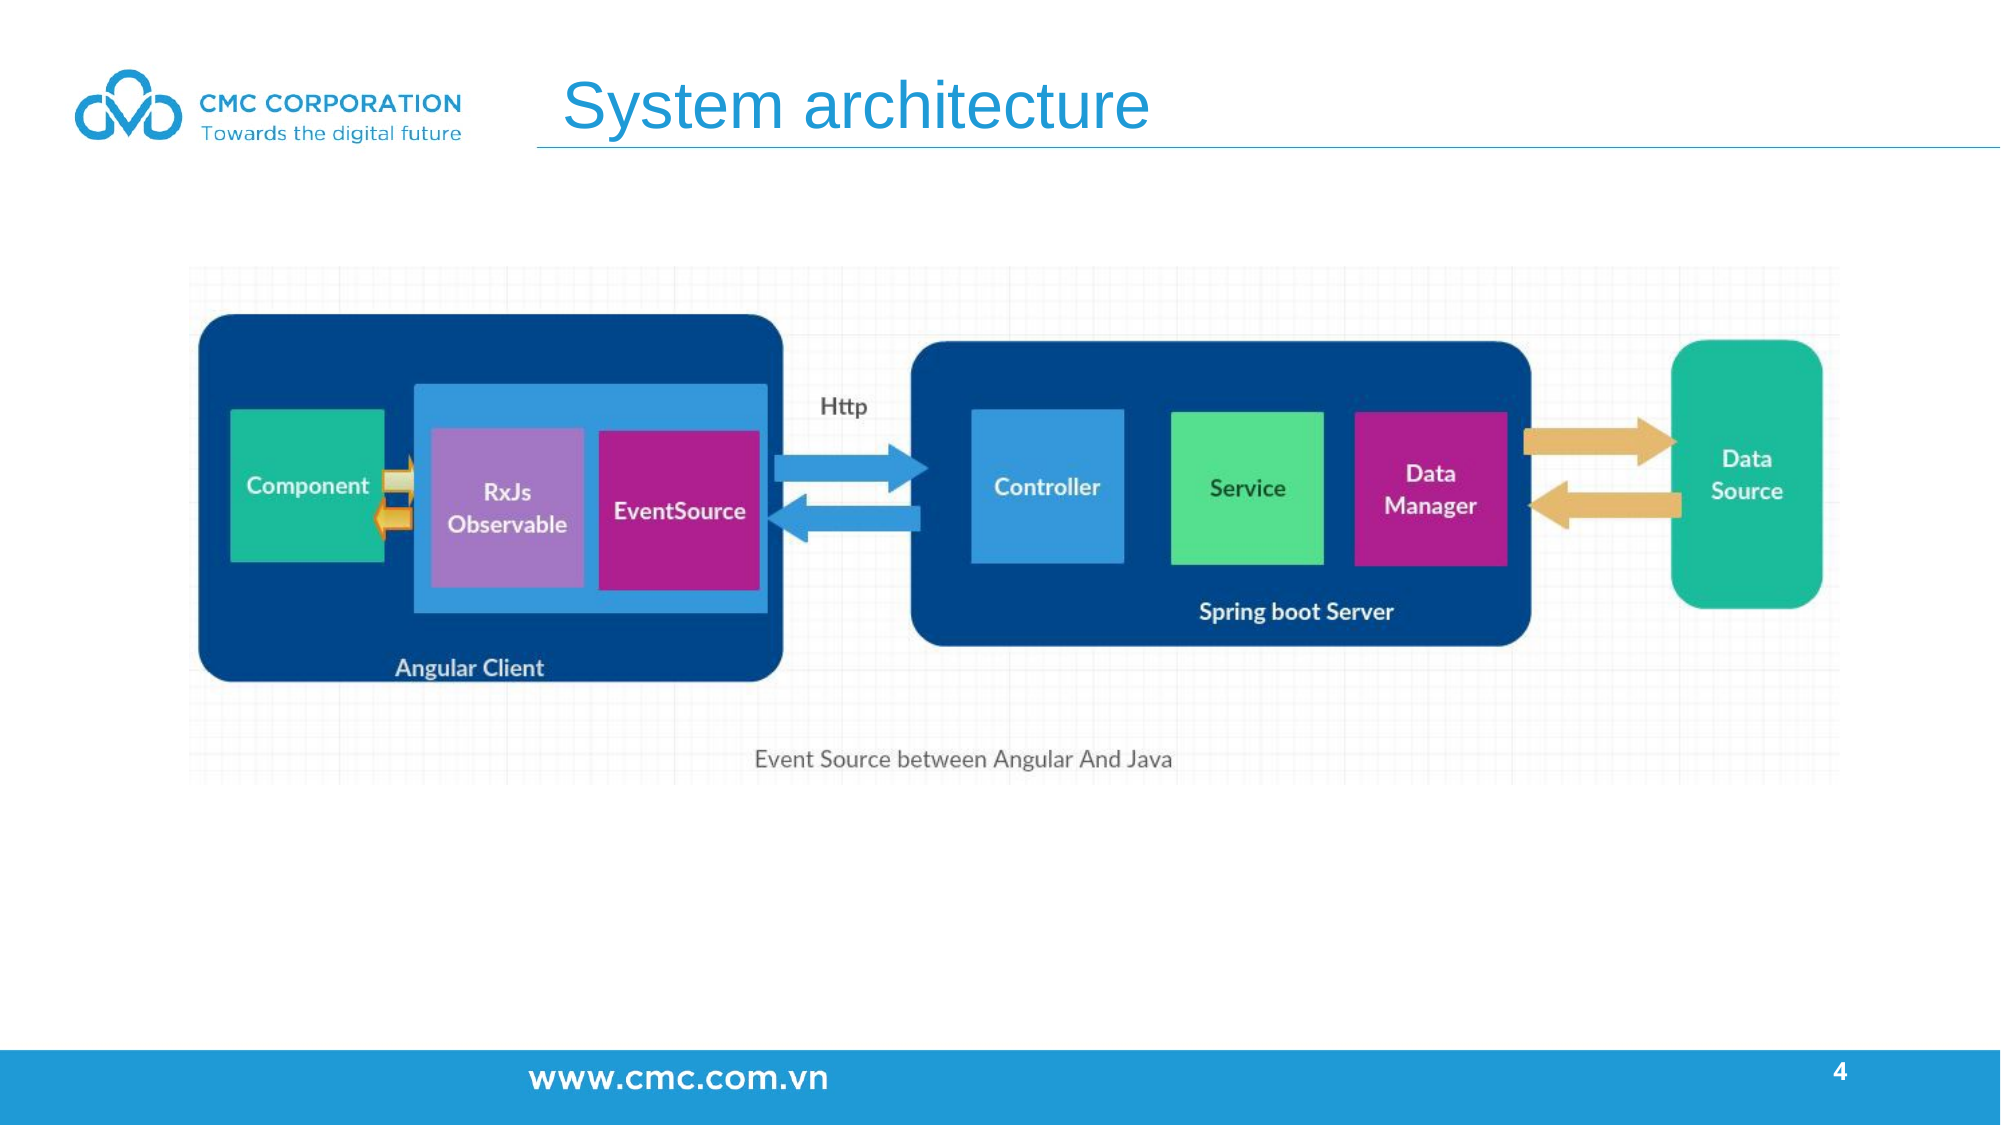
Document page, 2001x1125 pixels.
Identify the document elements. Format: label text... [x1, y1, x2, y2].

picture [0, 0, 2001, 1125]
slide_number 4 [1412, 1042, 1863, 1103]
text_box System architecture [548, 63, 1899, 160]
